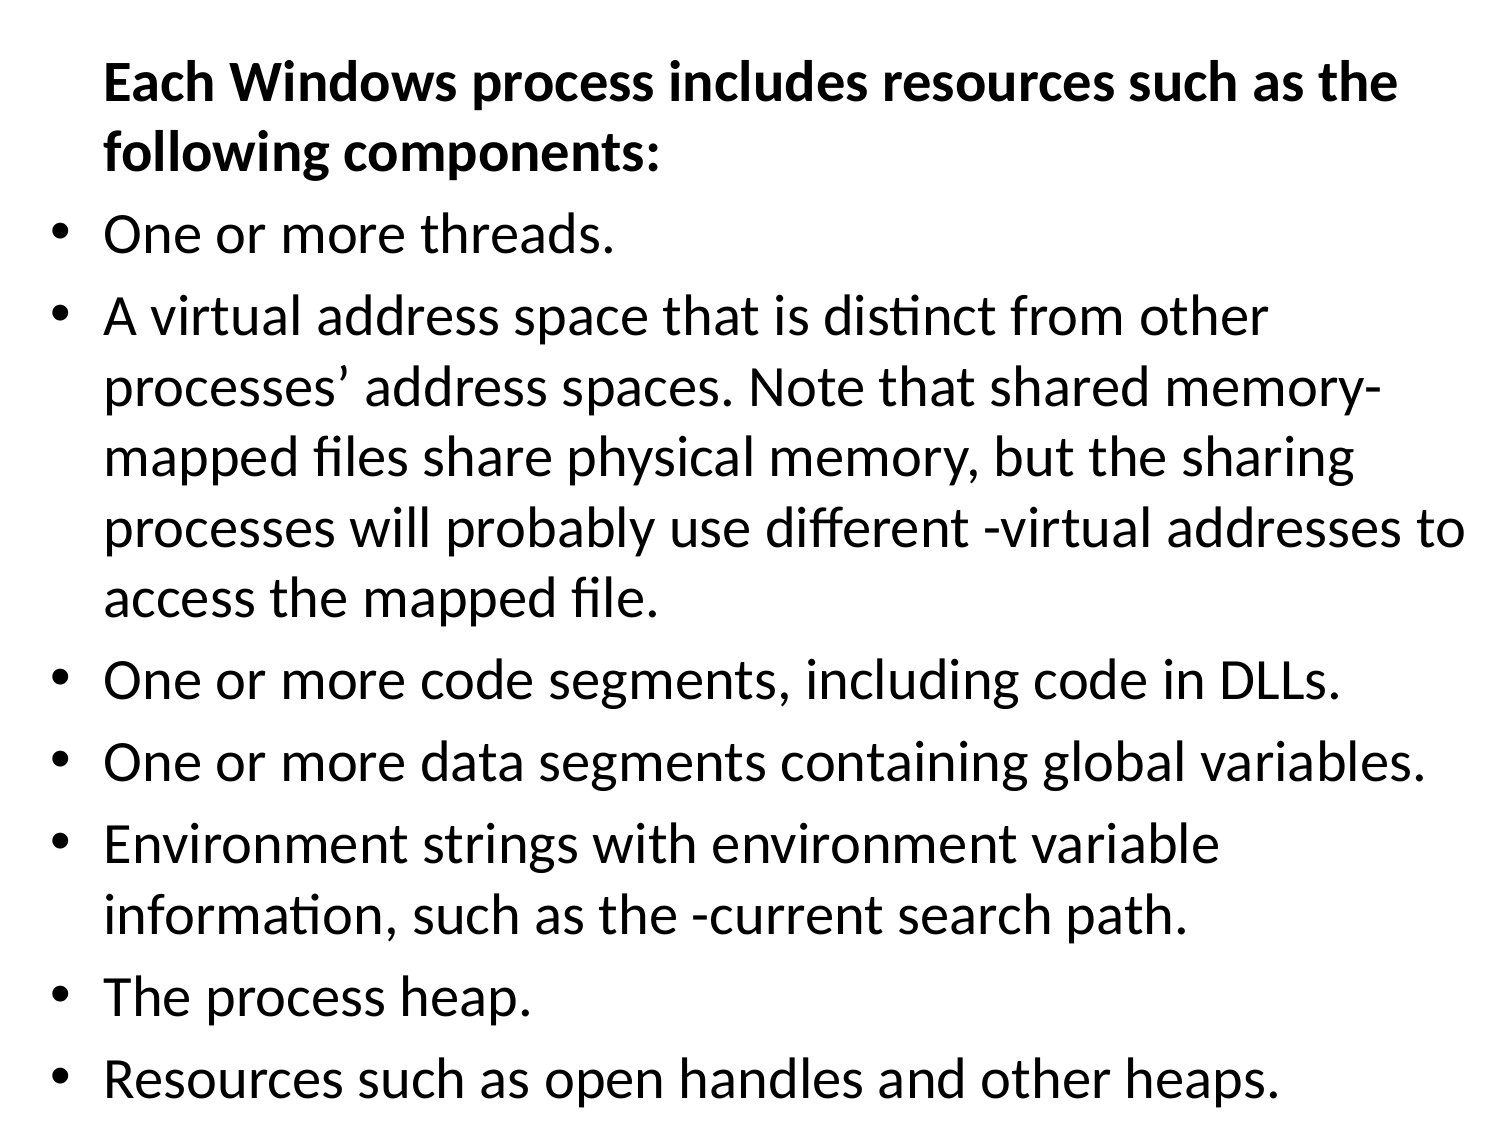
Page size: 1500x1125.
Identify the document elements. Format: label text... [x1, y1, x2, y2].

list Each Windows process includes resources such as the following components: One or more threads. A virtual address space that is distinct from other processes’ address spaces. Note that shared memory-mapped files share physical memory, but the sharing processes will probably use different -virtual addresses to access the mapped file. One or more code segments, including code in DLLs. One or more data segments containing global variables. Environment strings with environment variable information, such as the -current search path. The process heap. Resources such as open handles and other heaps. [35, 35, 1500, 1125]
